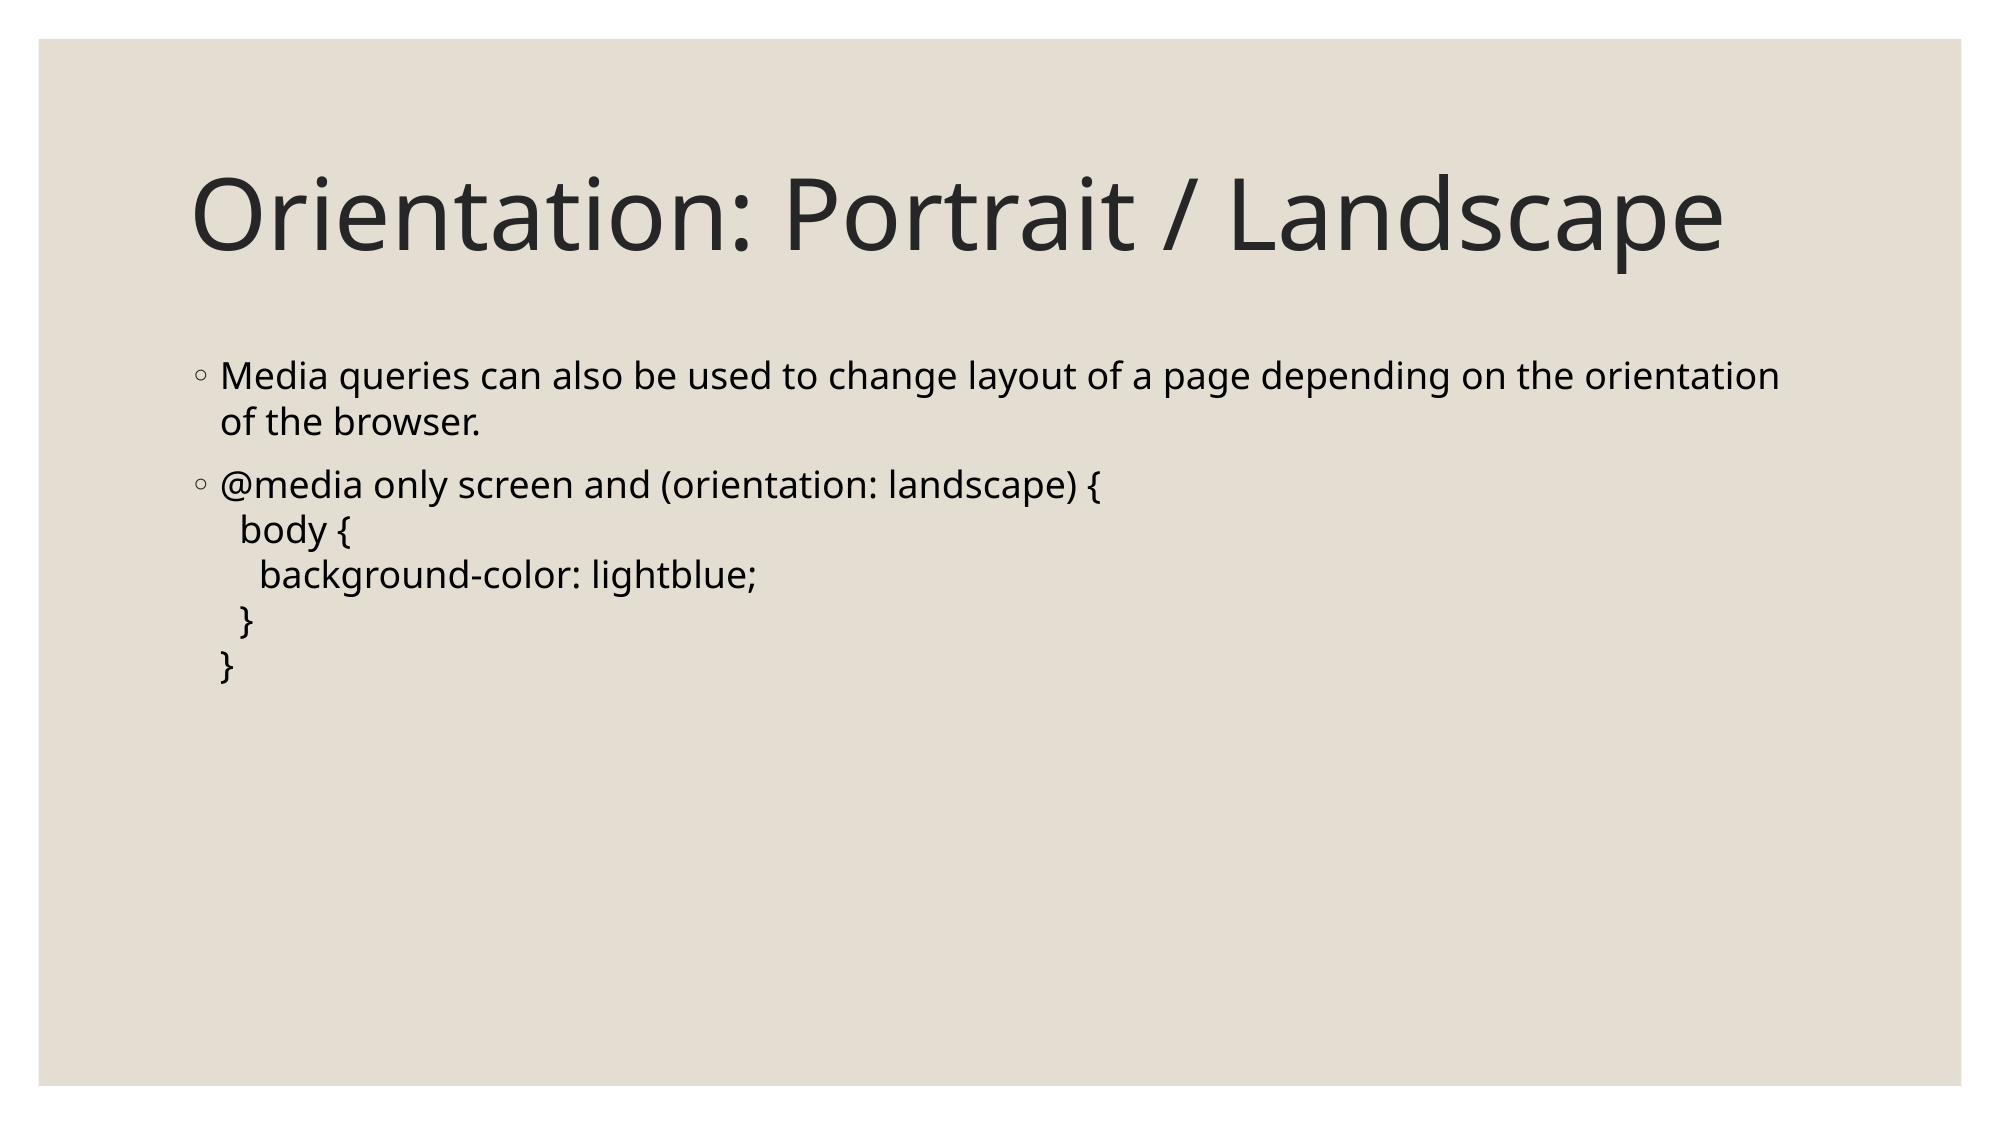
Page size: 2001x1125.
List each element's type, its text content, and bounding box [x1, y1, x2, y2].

list Media queries can also be used to change layout of a page depending on the orientation of the browser. @media only screen and (orientation: landscape) { body { background-color: lightblue; } } [174, 345, 1825, 990]
title Orientation: Portrait / Landscape [174, 105, 1825, 331]
